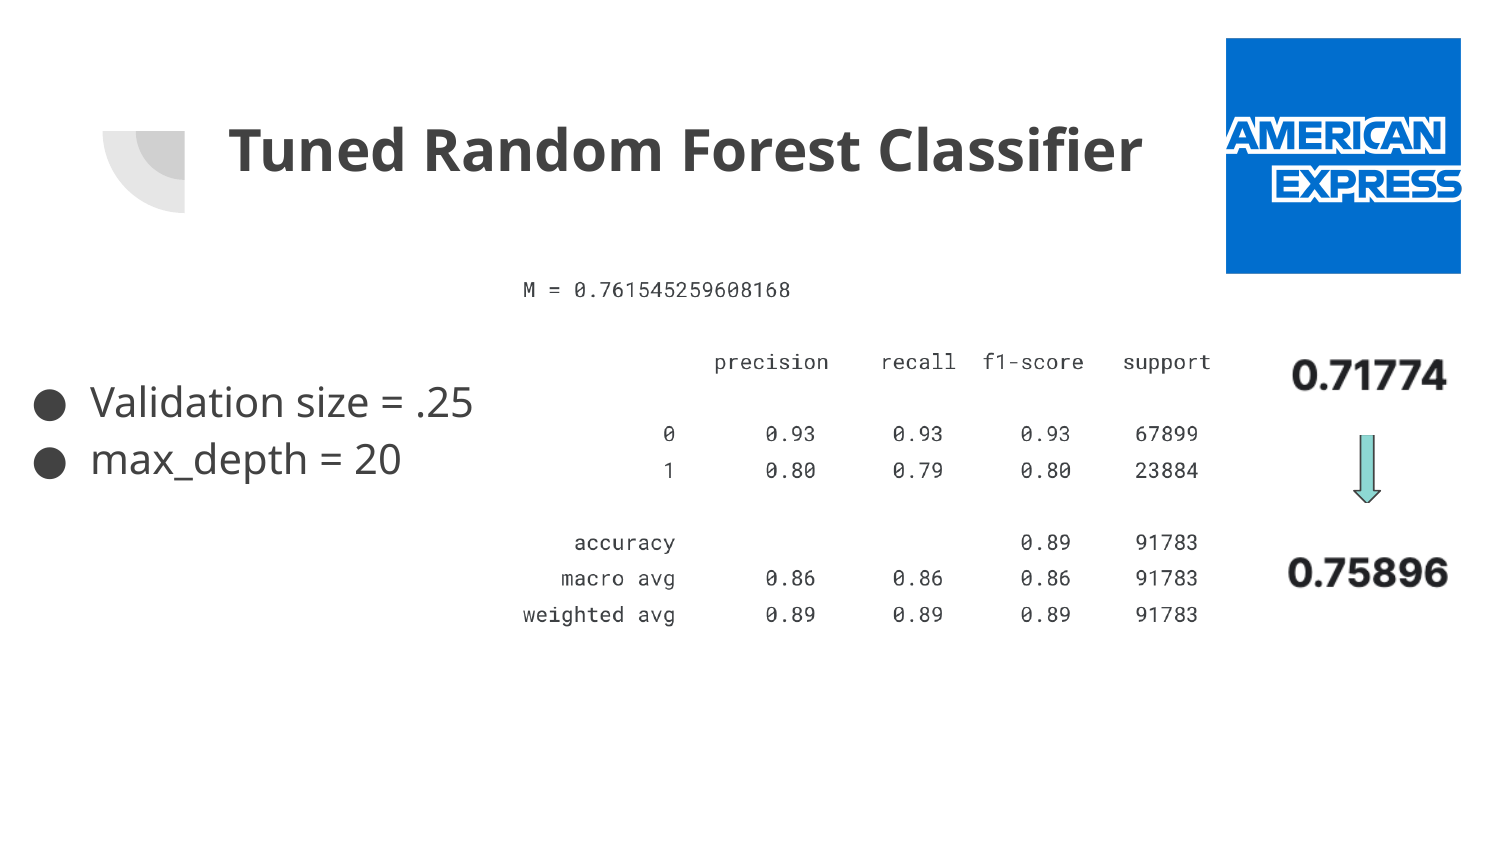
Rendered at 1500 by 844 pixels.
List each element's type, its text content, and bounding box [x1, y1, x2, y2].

title Tuned Random Forest Classifier [213, 98, 1182, 263]
picture [512, 0, 1500, 668]
list Validation size = .25 max_depth = 20 [0, 353, 563, 771]
text_box [1353, 443, 1381, 502]
